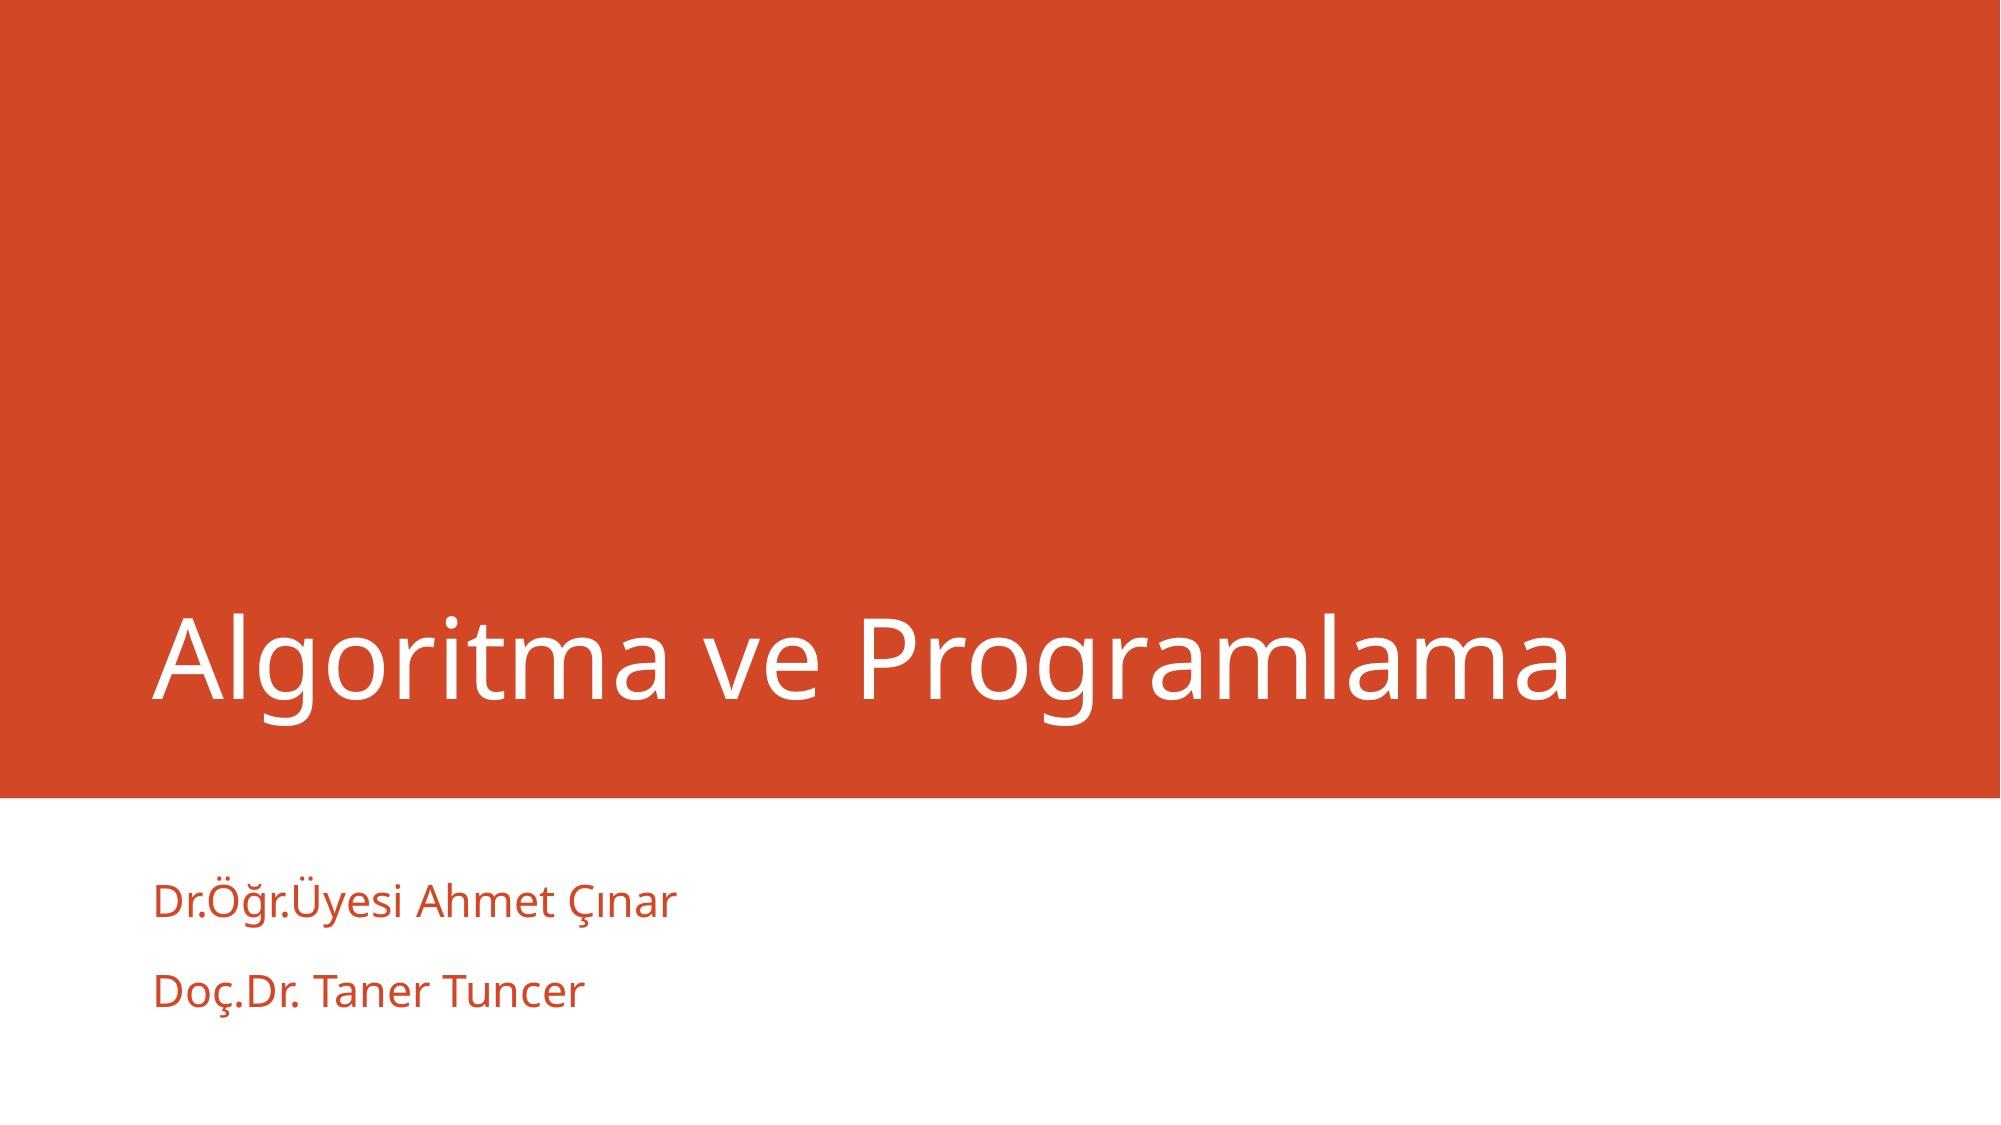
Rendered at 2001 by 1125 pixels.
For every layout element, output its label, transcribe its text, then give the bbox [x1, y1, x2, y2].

title Algoritma ve Programlama [137, 338, 1863, 730]
subtitle Dr.Öğr.Üyesi Ahmet Çınar Doç.Dr. Taner Tuncer [137, 838, 1238, 1025]
